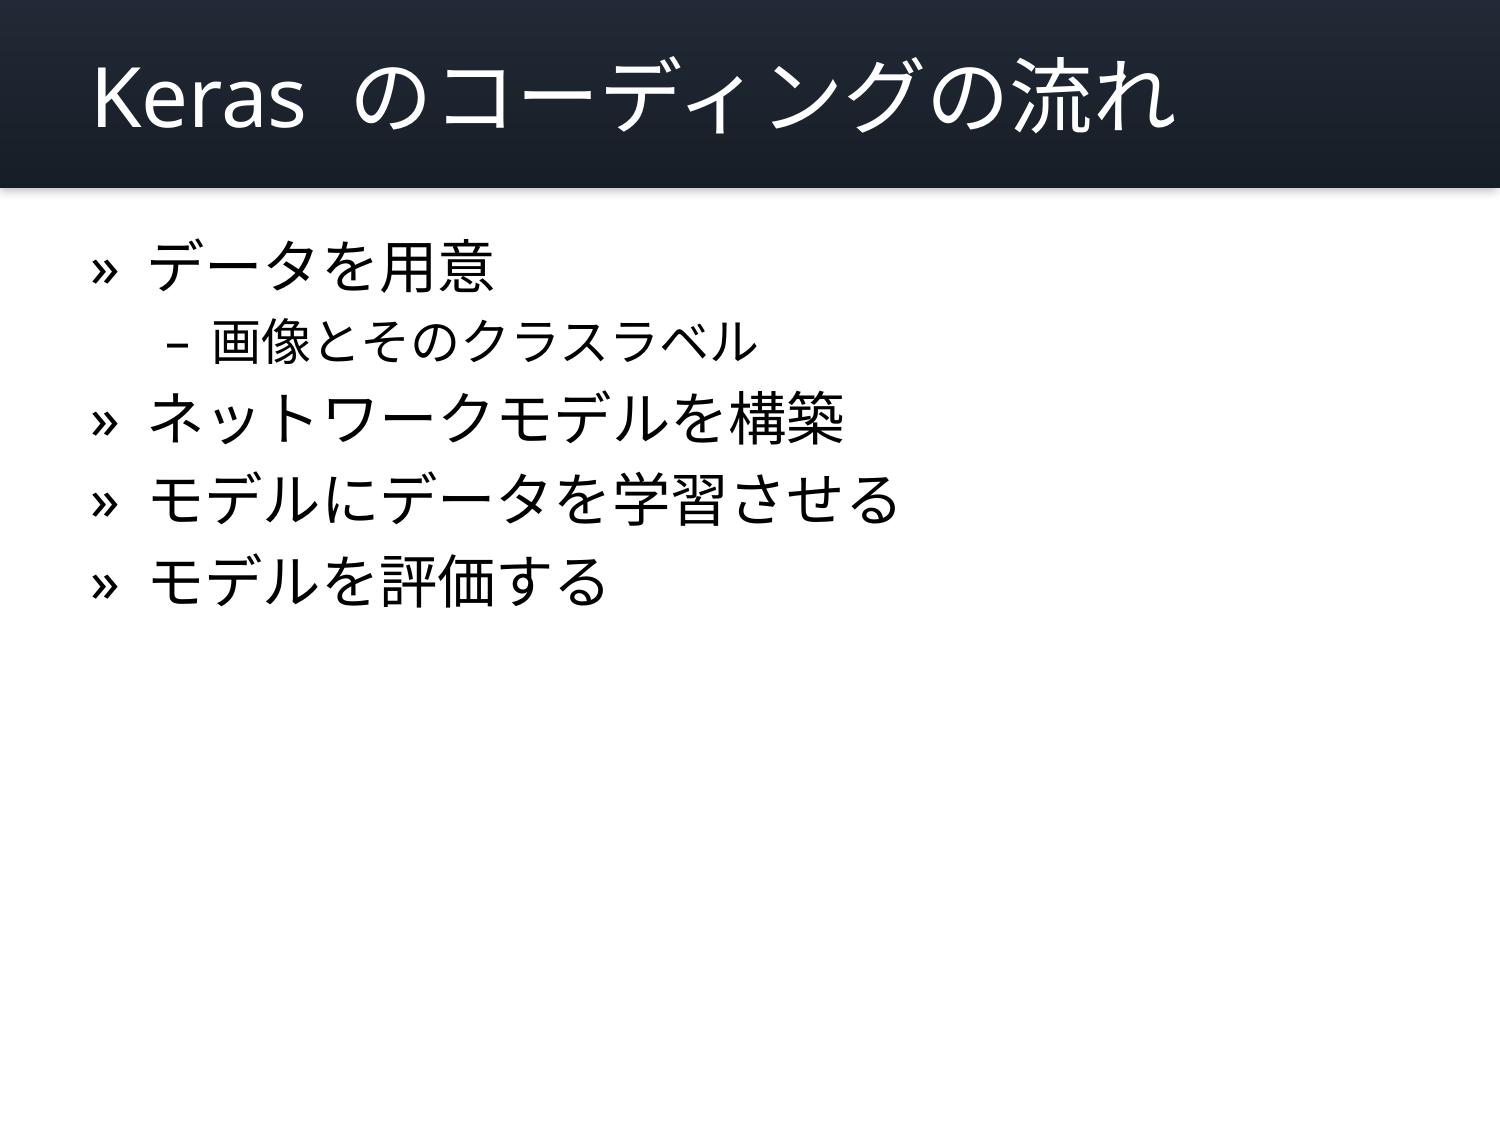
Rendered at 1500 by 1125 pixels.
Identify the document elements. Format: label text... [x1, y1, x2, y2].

title Keras のコーディングの流れ [75, 0, 1425, 188]
list データを用意 画像とそのクラスラベル ネットワークモデルを構築 モデルにデータを学習させる モデルを評価する [75, 222, 1425, 1005]
